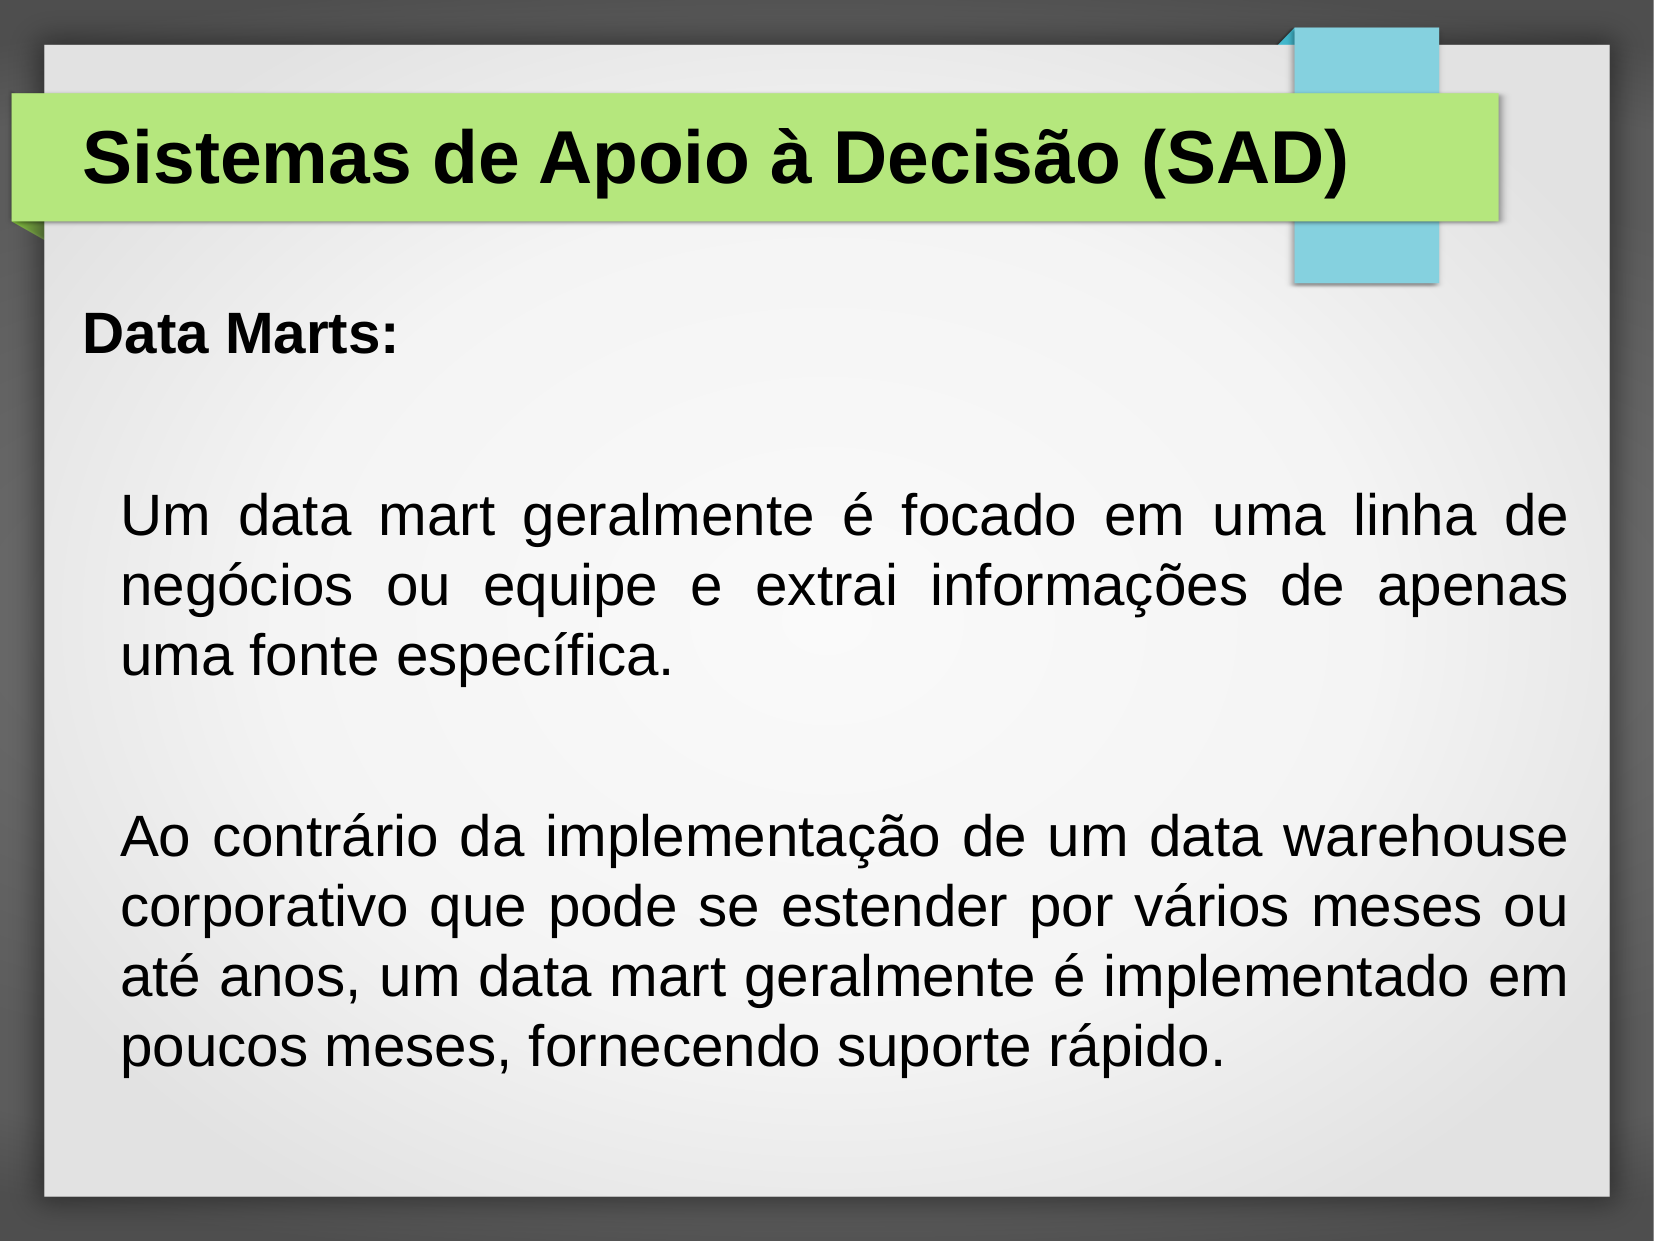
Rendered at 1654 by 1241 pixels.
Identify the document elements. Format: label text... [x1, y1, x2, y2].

picture [0, 0, 1654, 1241]
title Sistemas de Apoio à Decisão (SAD) [82, 69, 1500, 238]
subtitle Data Marts: Um data mart geralmente é focado em uma linha de negócios ou equipe e extrai informações de apenas uma fonte específica. Ao contrário da implementação de um data warehouse corporativo que pode se estender por vários meses ou até anos, um data mart geralmente é implementado em poucos meses, fornecendo suporte rápido. [82, 295, 1571, 1015]
